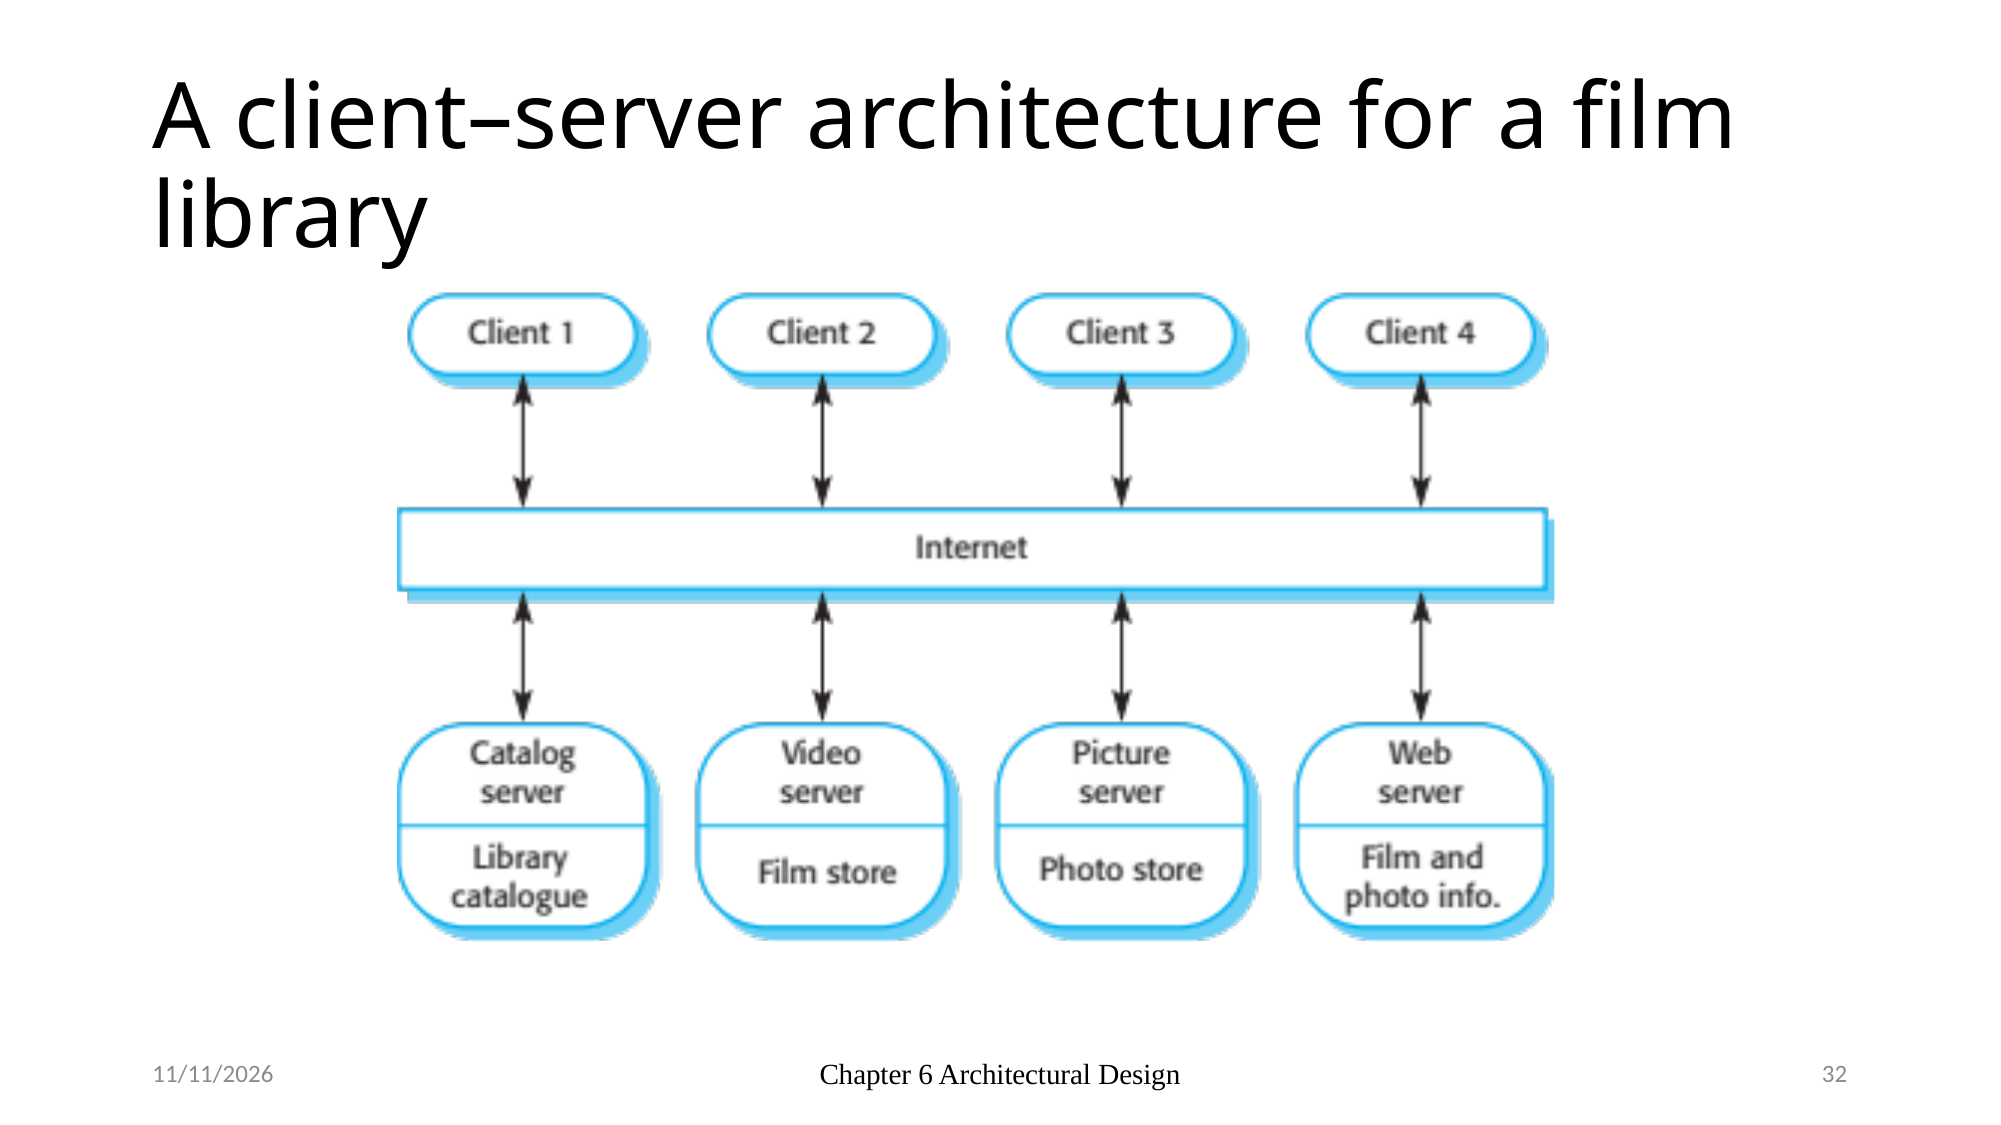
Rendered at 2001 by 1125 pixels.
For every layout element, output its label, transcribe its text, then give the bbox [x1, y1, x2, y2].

slide_number 32 [1412, 1042, 1863, 1103]
footer Chapter 6 Architectural Design [662, 1042, 1338, 1103]
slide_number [137, 1042, 588, 1103]
title A client–server architecture for a film library [137, 59, 1863, 278]
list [384, 291, 1567, 942]
